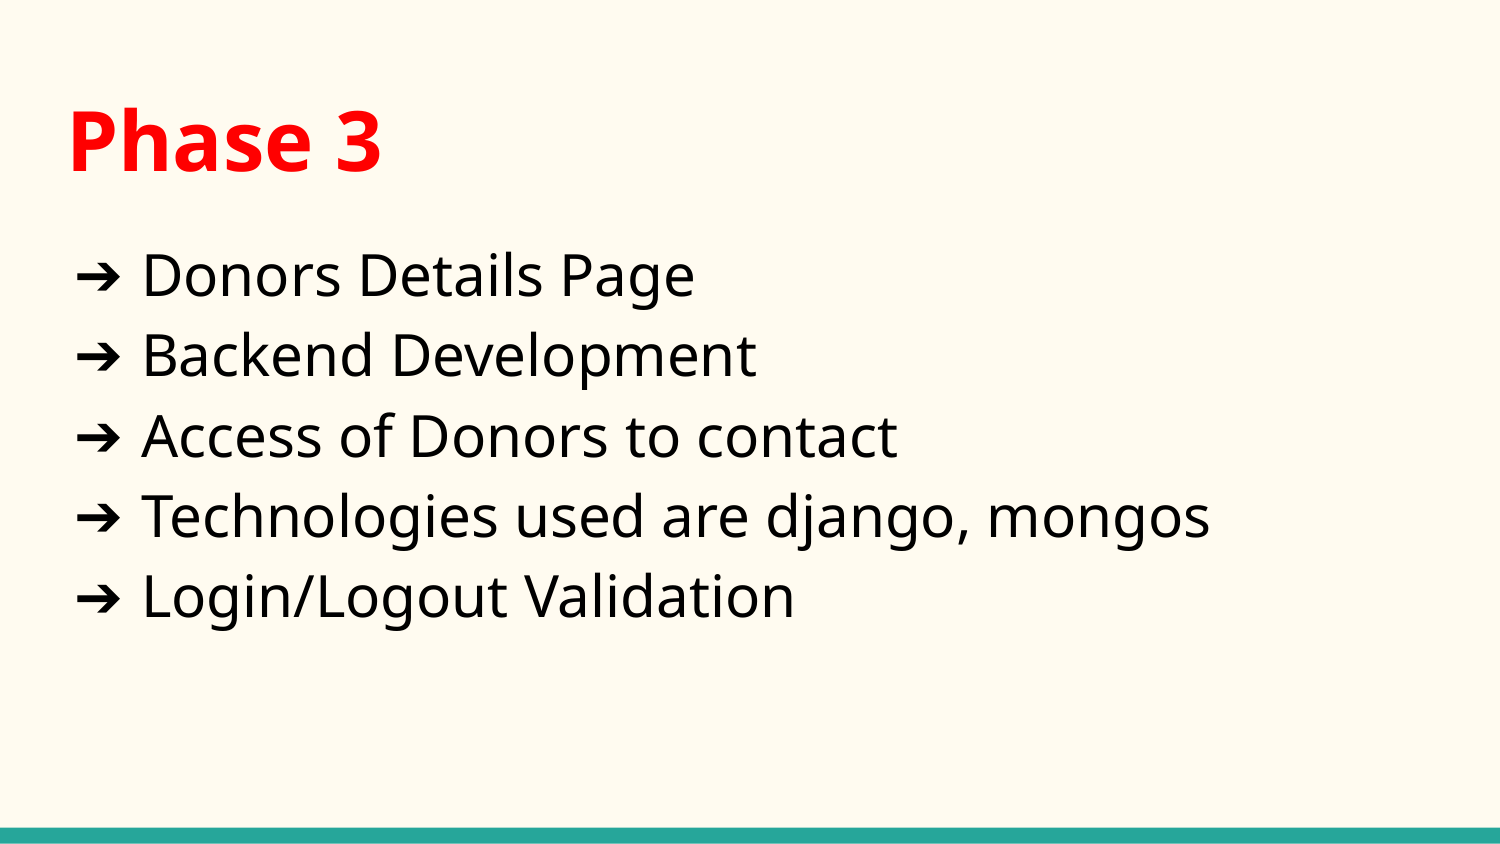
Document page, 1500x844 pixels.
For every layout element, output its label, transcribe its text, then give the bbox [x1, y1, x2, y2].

title Phase 3 [51, 72, 1449, 174]
list Donors Details Page Backend Development Access of Donors to contact Technologies used are django, mongos Login/Logout Validation [51, 212, 1449, 635]
